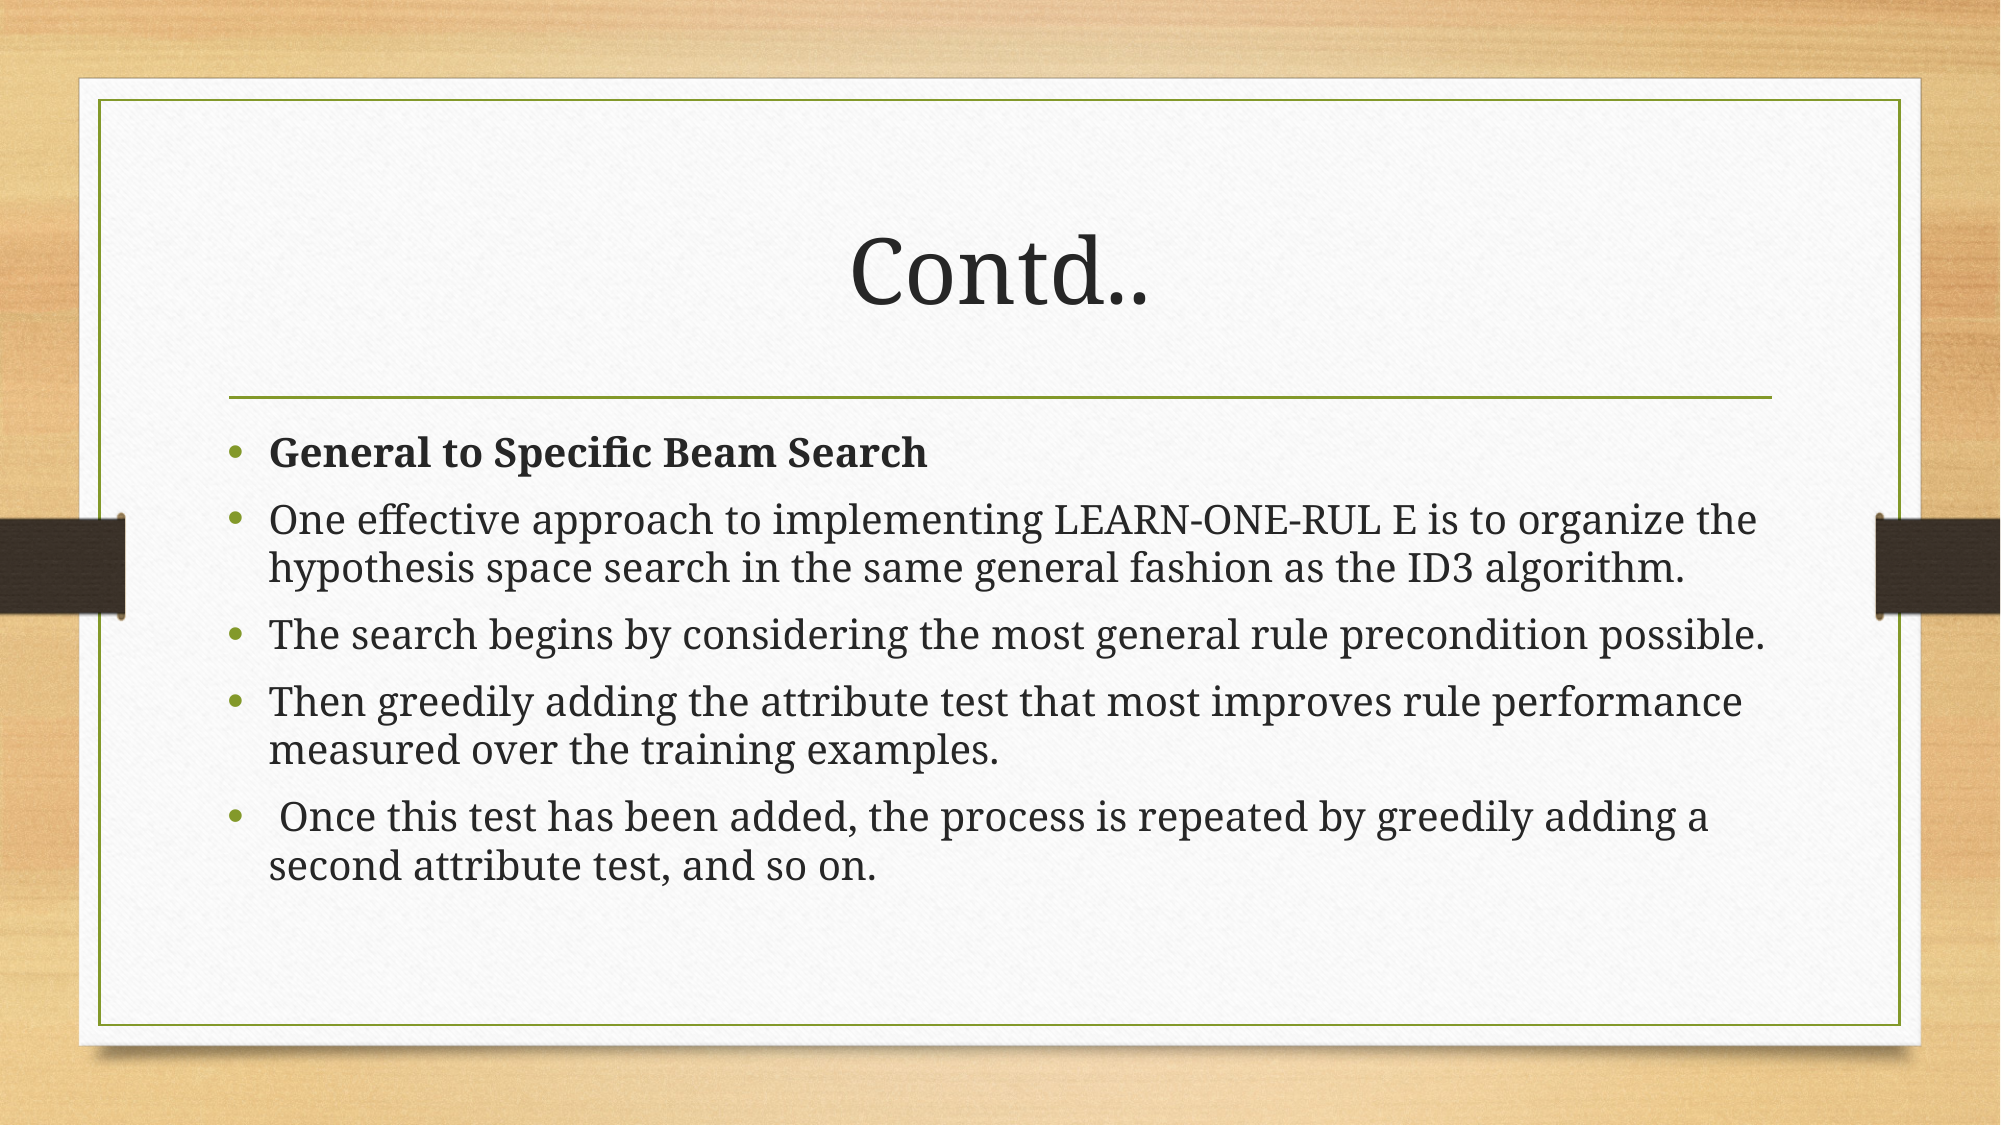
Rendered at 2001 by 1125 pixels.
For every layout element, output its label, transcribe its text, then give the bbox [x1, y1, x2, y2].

list General to Specific Beam Search One effective approach to implementing LEARN-ONE-RUL E is to organize the hypothesis space search in the same general fashion as the ID3 algorithm. The search begins by considering the most general rule precondition possible. Then greedily adding the attribute test that most improves rule performance measured over the training examples. Once this test has been added, the process is repeated by greedily adding a second attribute test, and so on. [212, 419, 1788, 964]
title Contd.. [212, 161, 1788, 375]
picture [0, 0, 2001, 1125]
